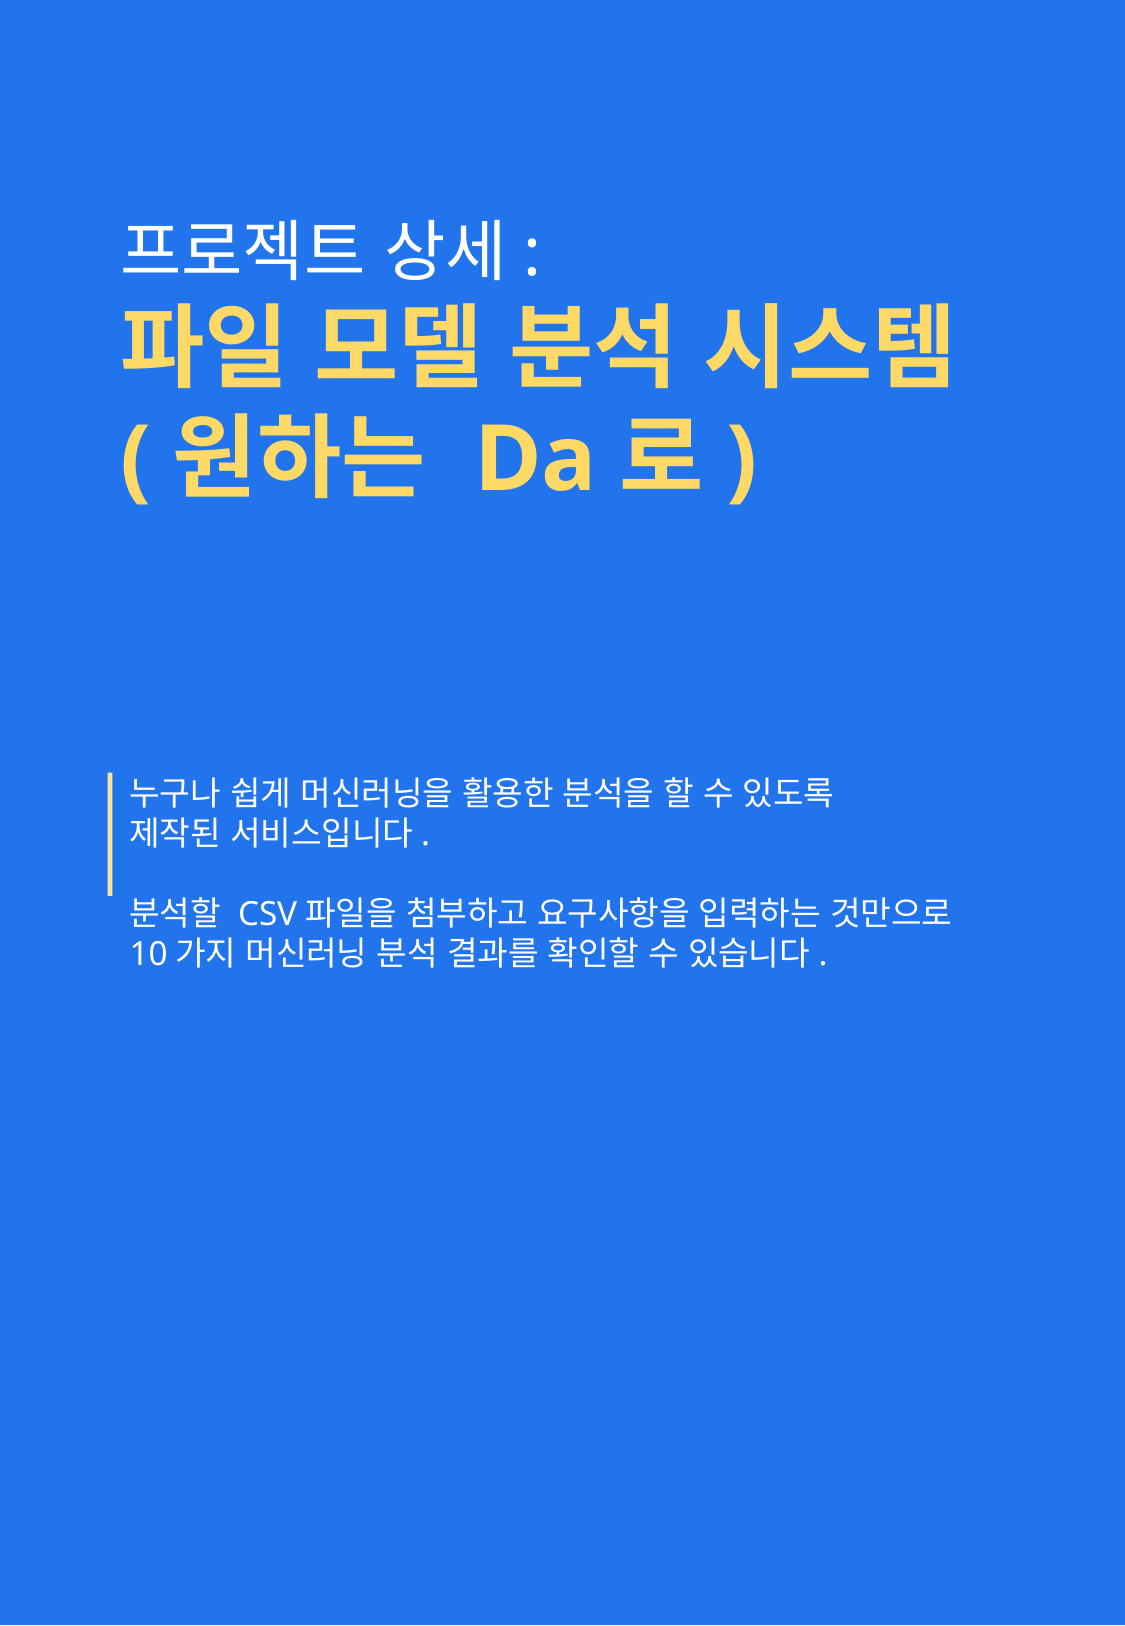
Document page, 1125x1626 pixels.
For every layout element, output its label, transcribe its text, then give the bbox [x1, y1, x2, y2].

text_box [110, 765, 1018, 983]
text_box 프로젝트 상세: 파일 모델 분석 시스템(원하는 Da로) [105, 201, 1009, 517]
